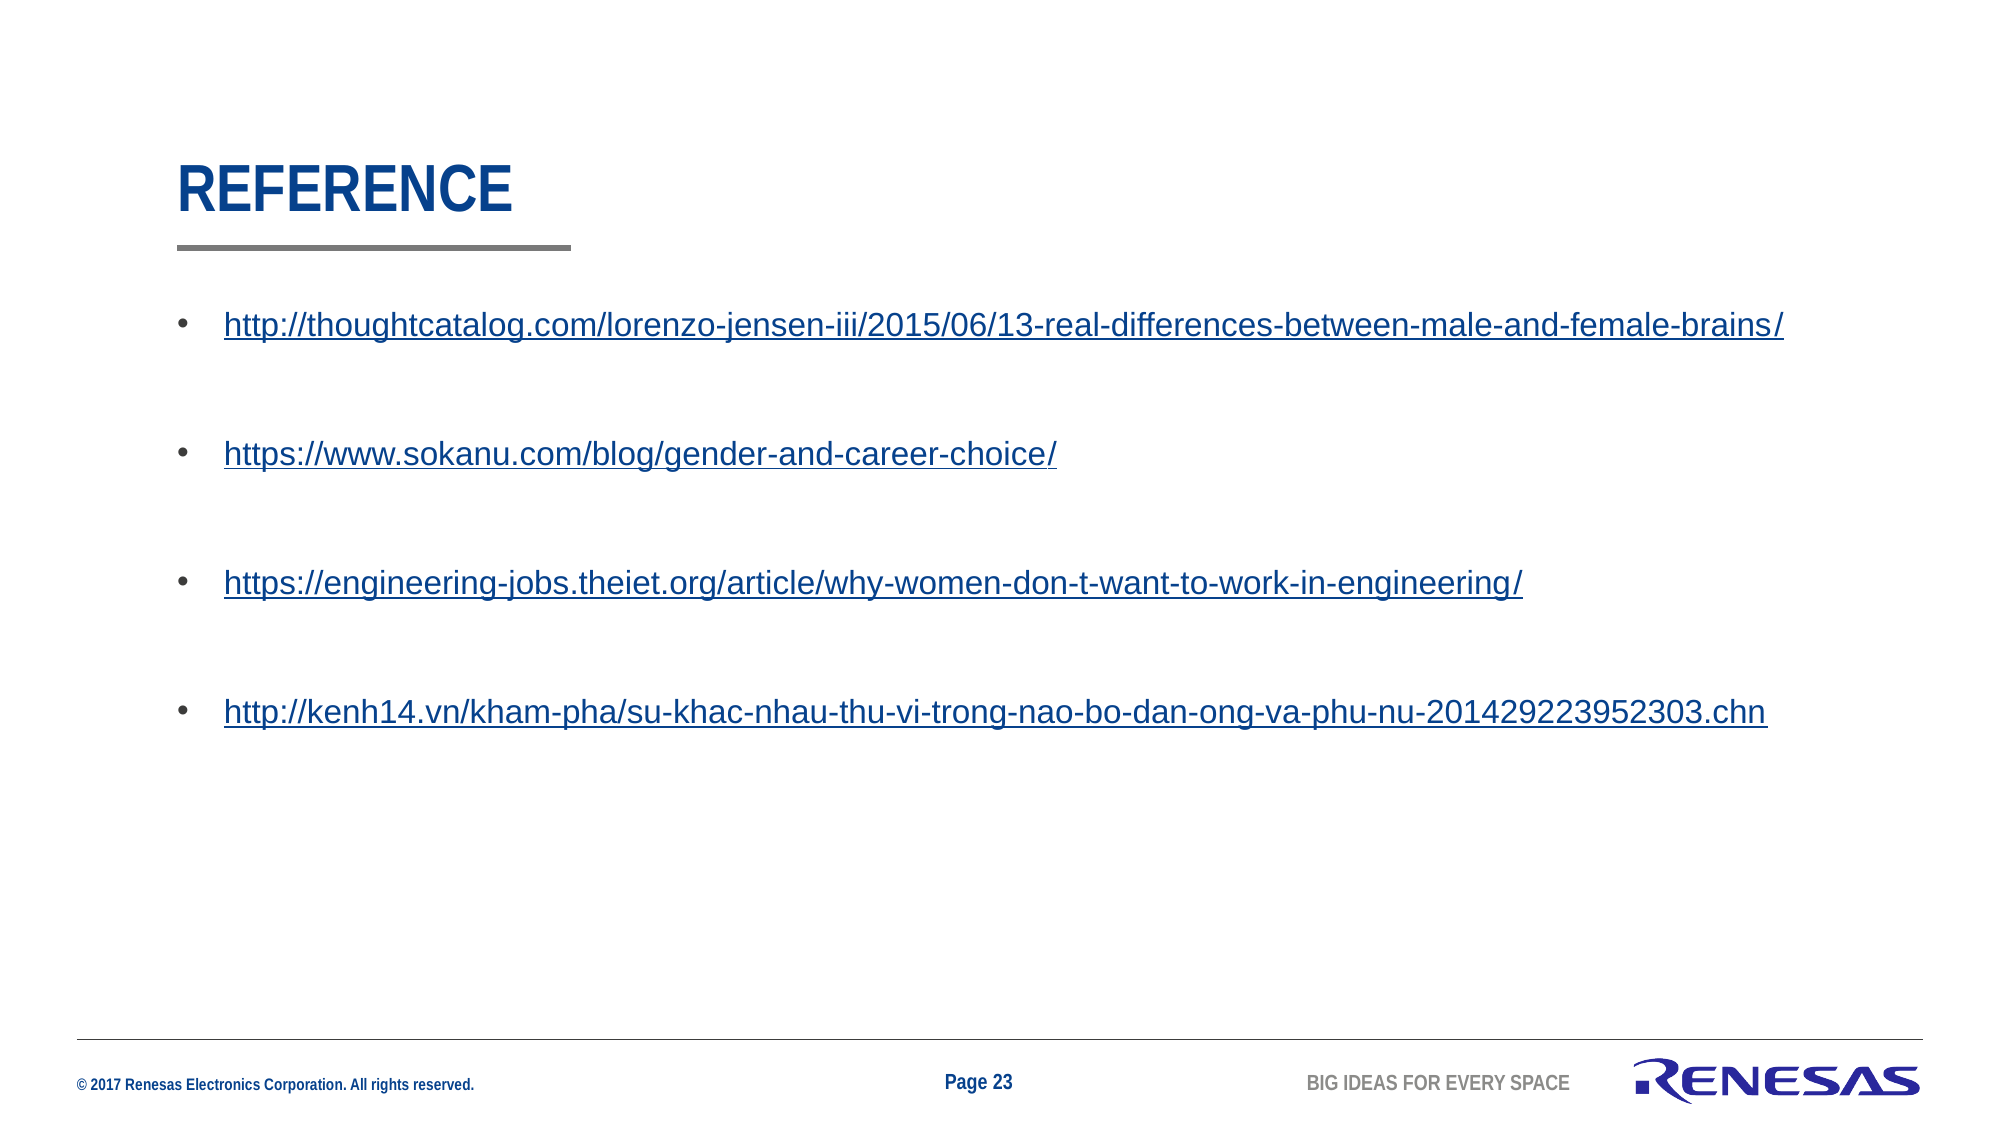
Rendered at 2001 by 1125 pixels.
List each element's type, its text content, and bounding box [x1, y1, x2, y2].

slide_number Page 23 [944, 1067, 1056, 1095]
list http://thoughtcatalog.com/lorenzo-jensen-iii/2015/06/13-real-differences-between-male-and-female-brains/ https://www.sokanu.com/blog/gender-and-career-choice/ https://engineering-jobs.theiet.org/article/why-women-don-t-want-to-work-in-engineering/ http://kenh14.vn/kham-pha/su-khac-nhau-thu-vi-trong-nao-bo-dan-ong-va-phu-nu-201429223952303.chn [177, 295, 1875, 801]
picture [1631, 1056, 1923, 1106]
title REference [177, 153, 1654, 227]
